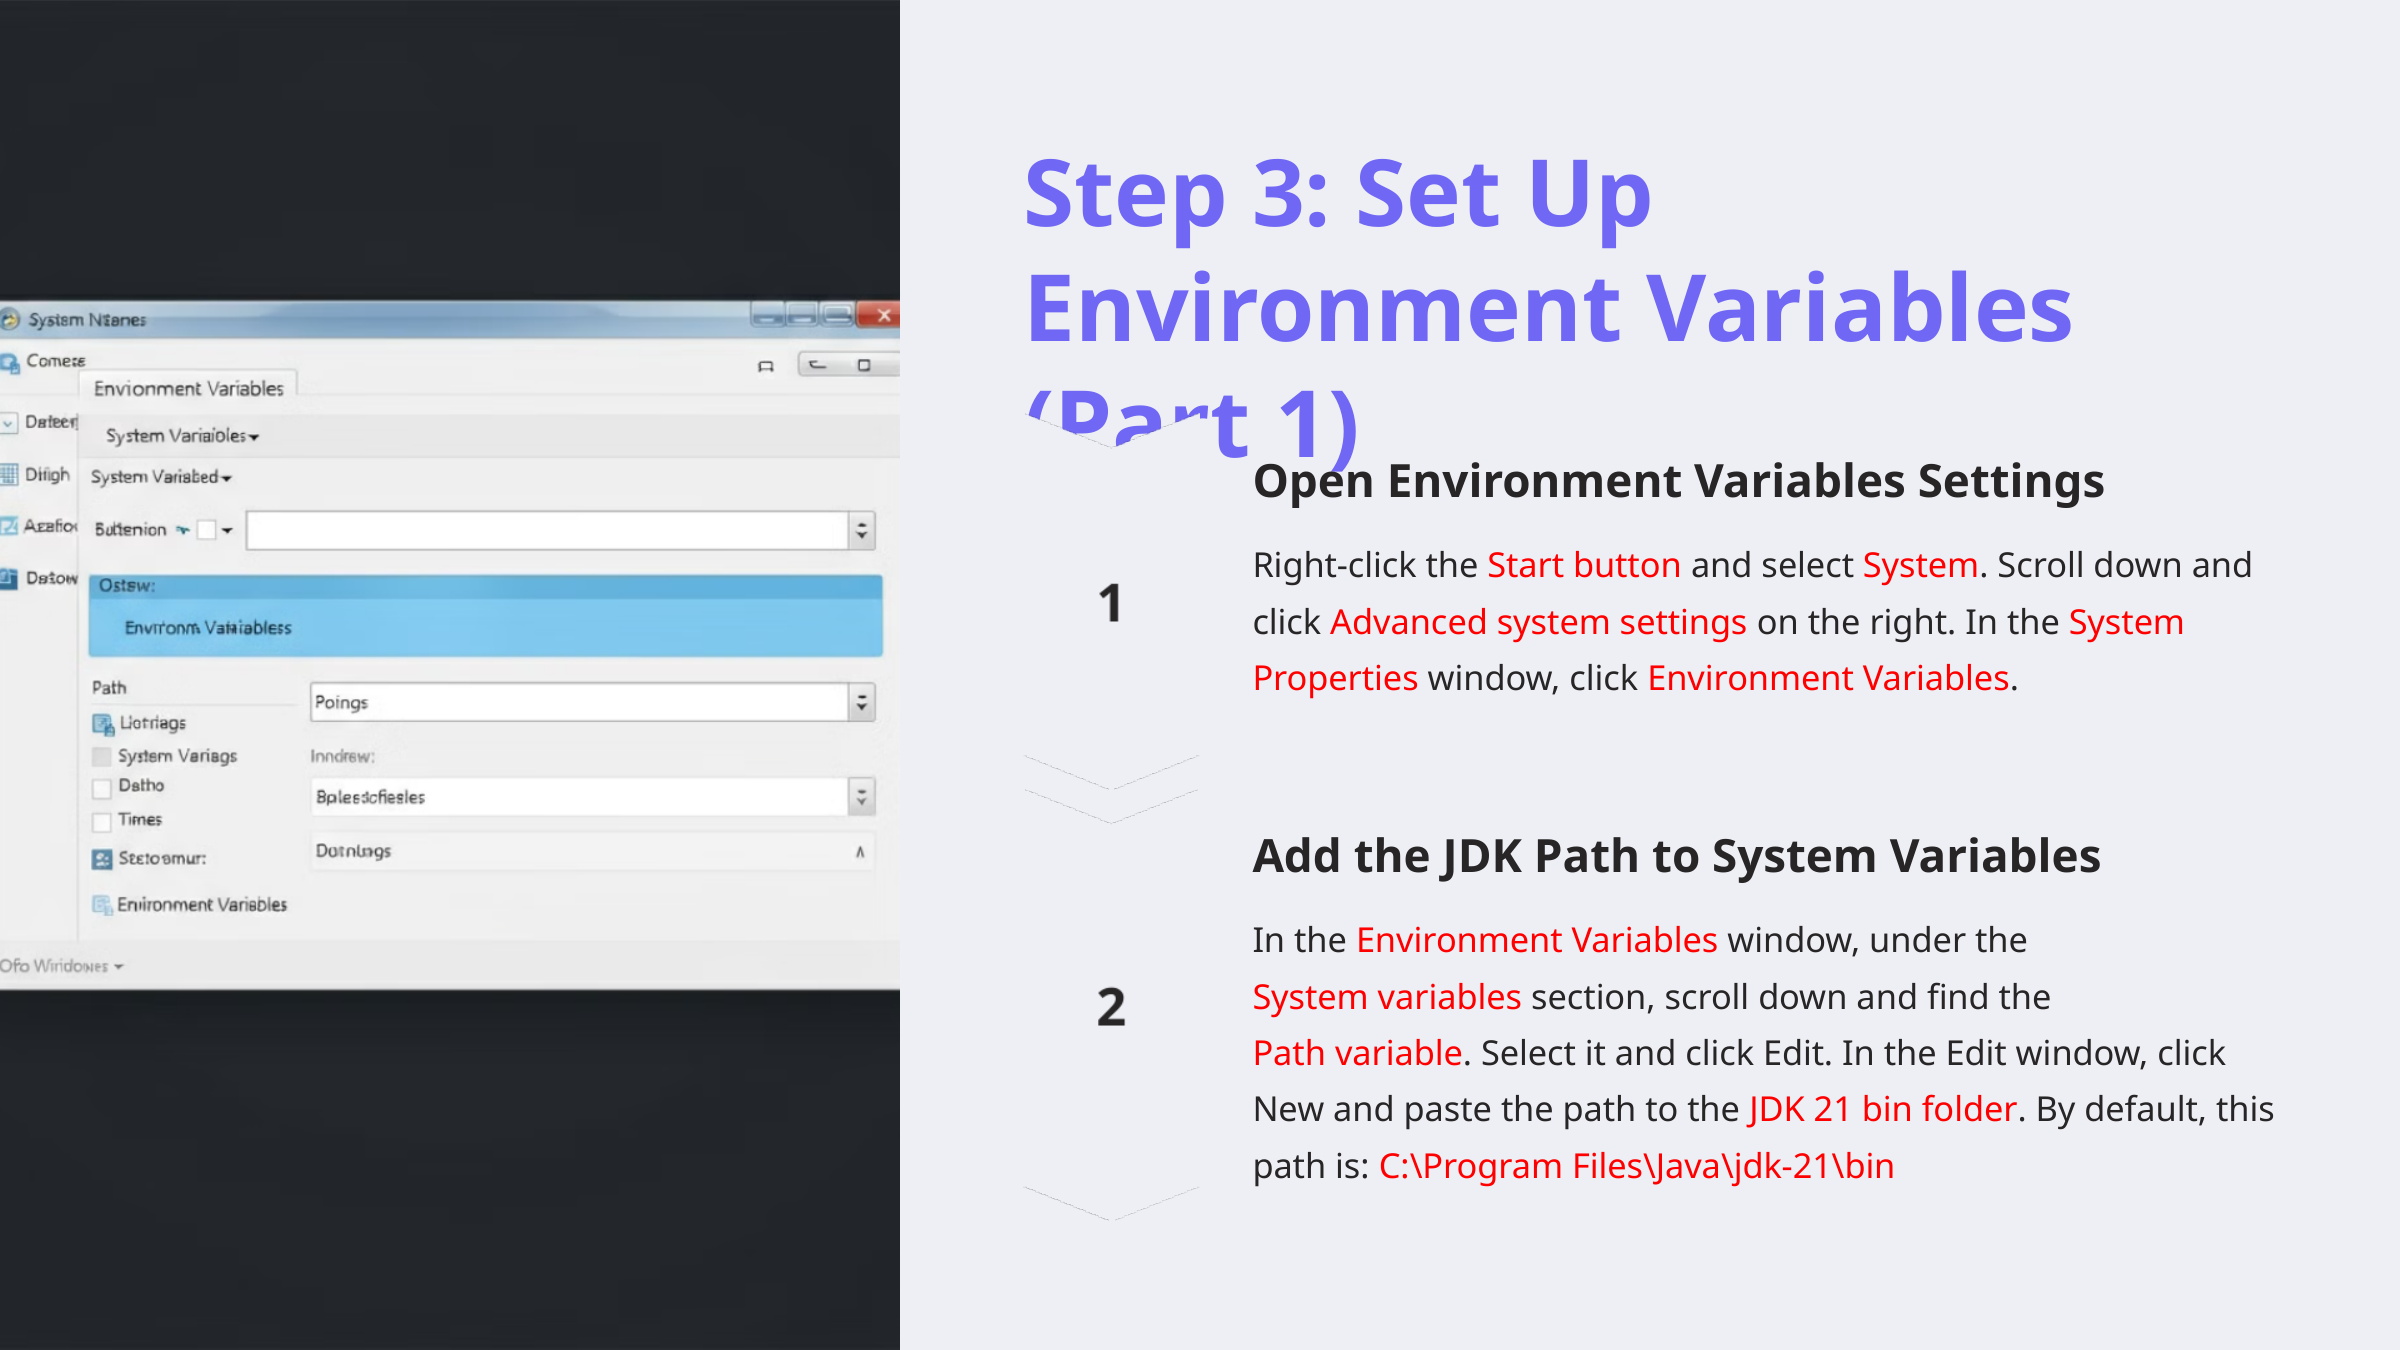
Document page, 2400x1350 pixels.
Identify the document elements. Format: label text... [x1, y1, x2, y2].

picture [1023, 413, 1200, 1221]
text_box Step 3: Set Up Environment Variables (Part 1) [1023, 129, 2277, 361]
text_box In the Environment Variables window, under the System variables section, scroll down and find the Path variable. Select it and click Edit. In the Edit window, click New and paste the path to the JDK 21 bin folder. By default, this path is: C:\Program Files\Java\jdk-21\bin [1252, 903, 2277, 1186]
text_box Open Environment Variables Settings [1252, 449, 2013, 508]
text_box Right-click the Start button and select System. Scroll down and click Advanced system settings on the right. In the System Properties window, click Environment Variables. [1252, 528, 2277, 754]
text_box Add the JDK Path to System Variables [1252, 824, 2026, 883]
picture [0, 0, 900, 1350]
